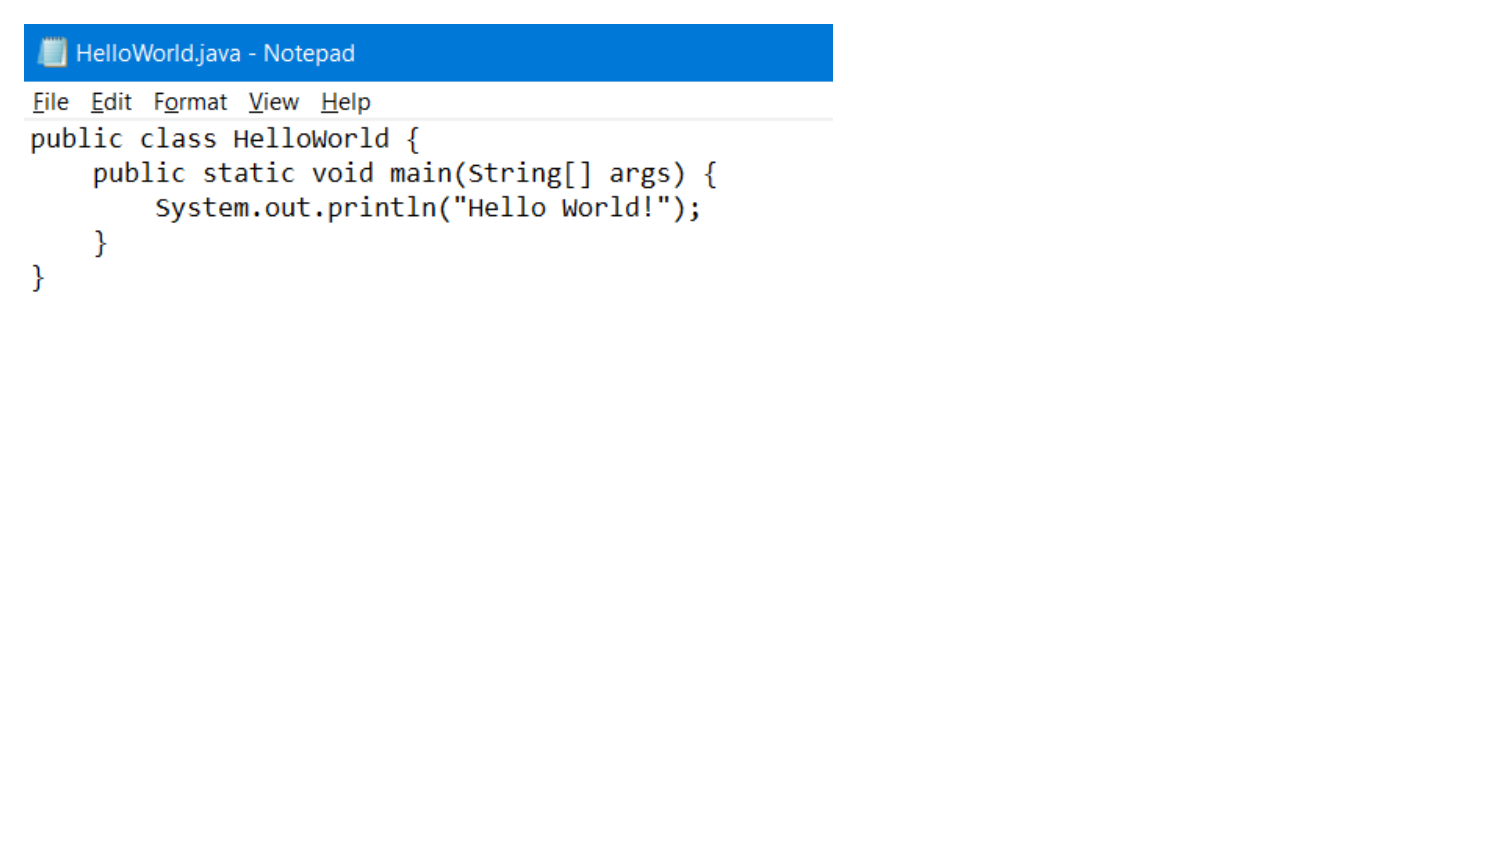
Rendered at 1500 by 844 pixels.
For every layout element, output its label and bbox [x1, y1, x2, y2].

picture [24, 24, 834, 426]
